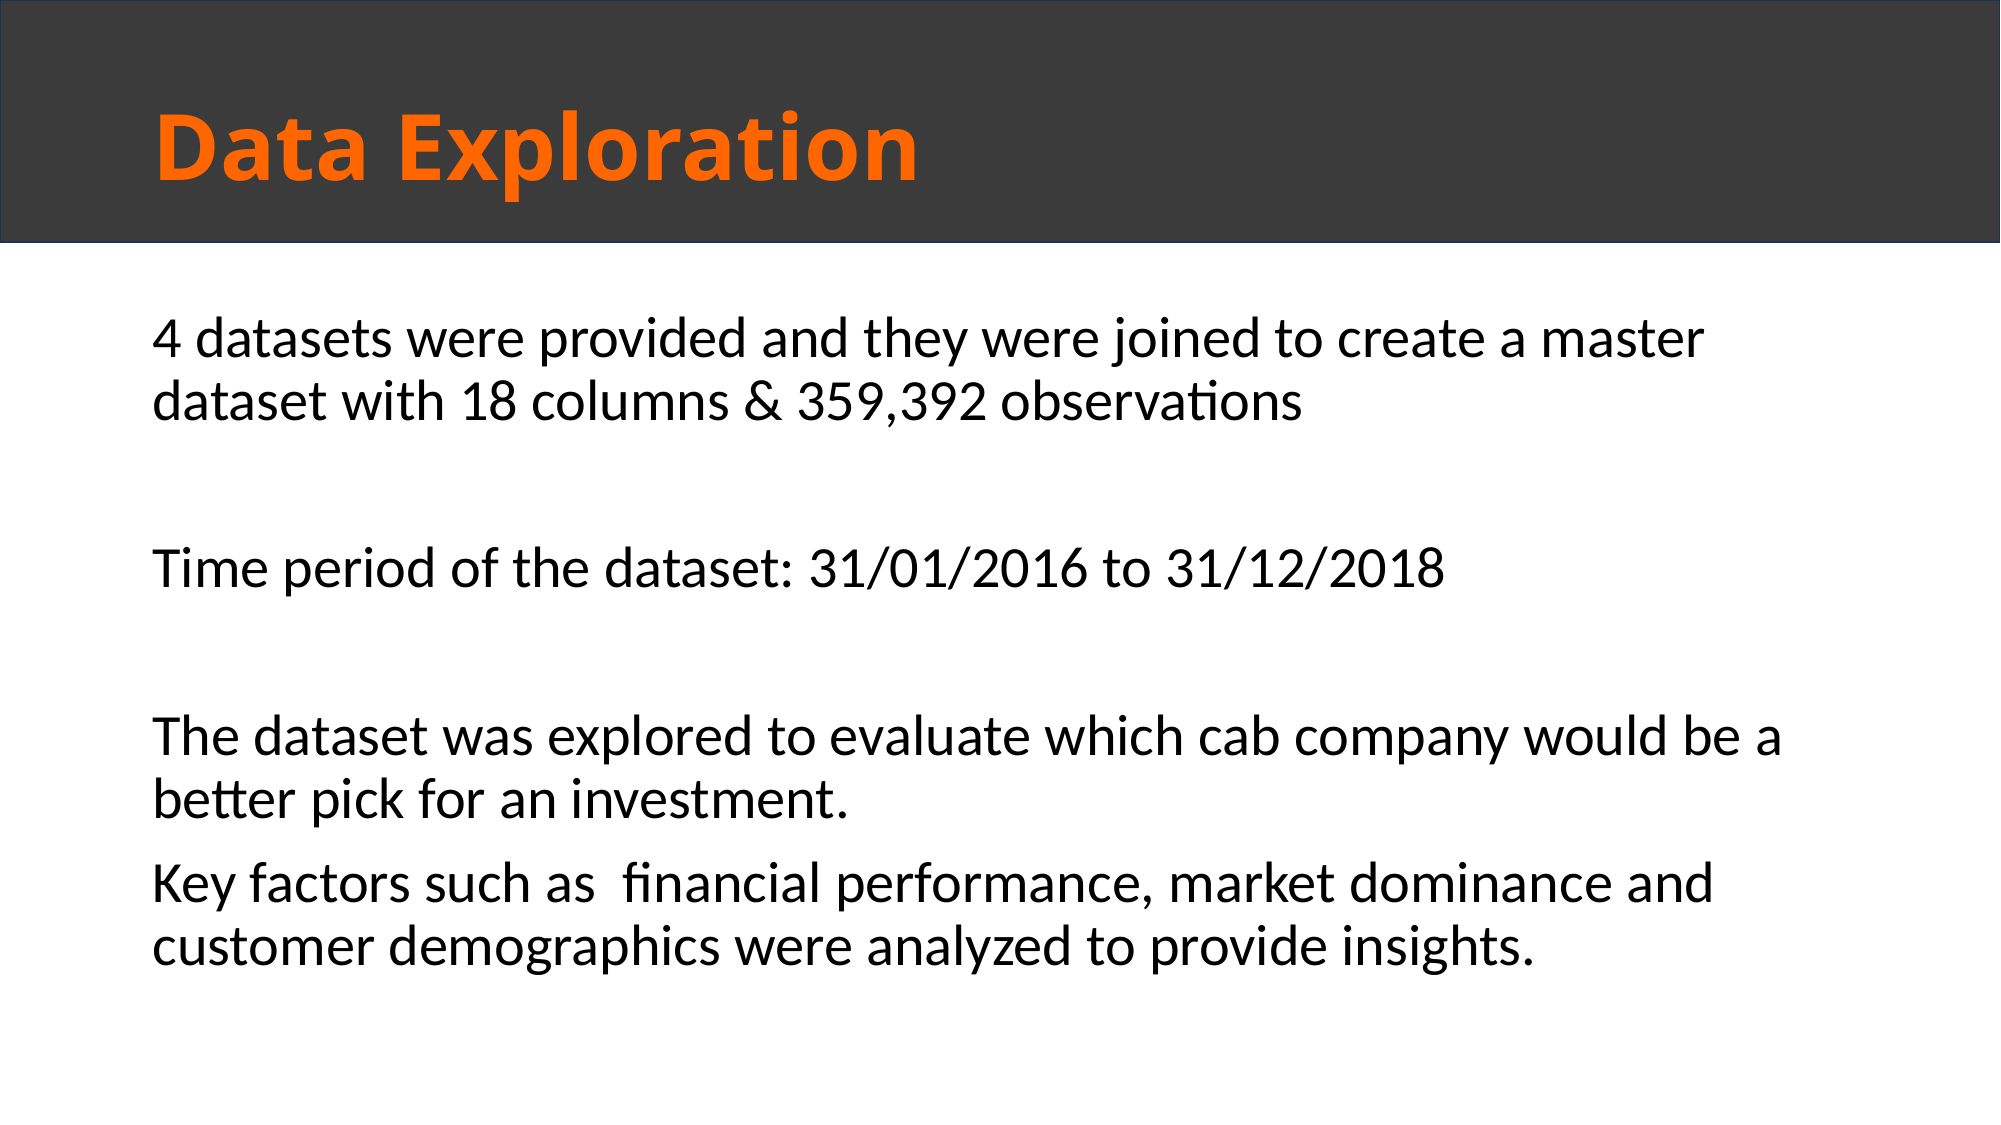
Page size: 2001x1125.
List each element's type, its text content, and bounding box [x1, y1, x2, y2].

text_box [0, 0, 2000, 243]
list 4 datasets were provided and they were joined to create a master dataset with 18 columns & 359,392 observations Time period of the dataset: 31/01/2016 to 31/12/2018 The dataset was explored to evaluate which cab company would be a better pick for an investment. Key factors such as financial performance, market dominance and customer demographics were analyzed to provide insights. [137, 299, 1863, 1014]
title Data Exploration [137, 59, 1863, 242]
